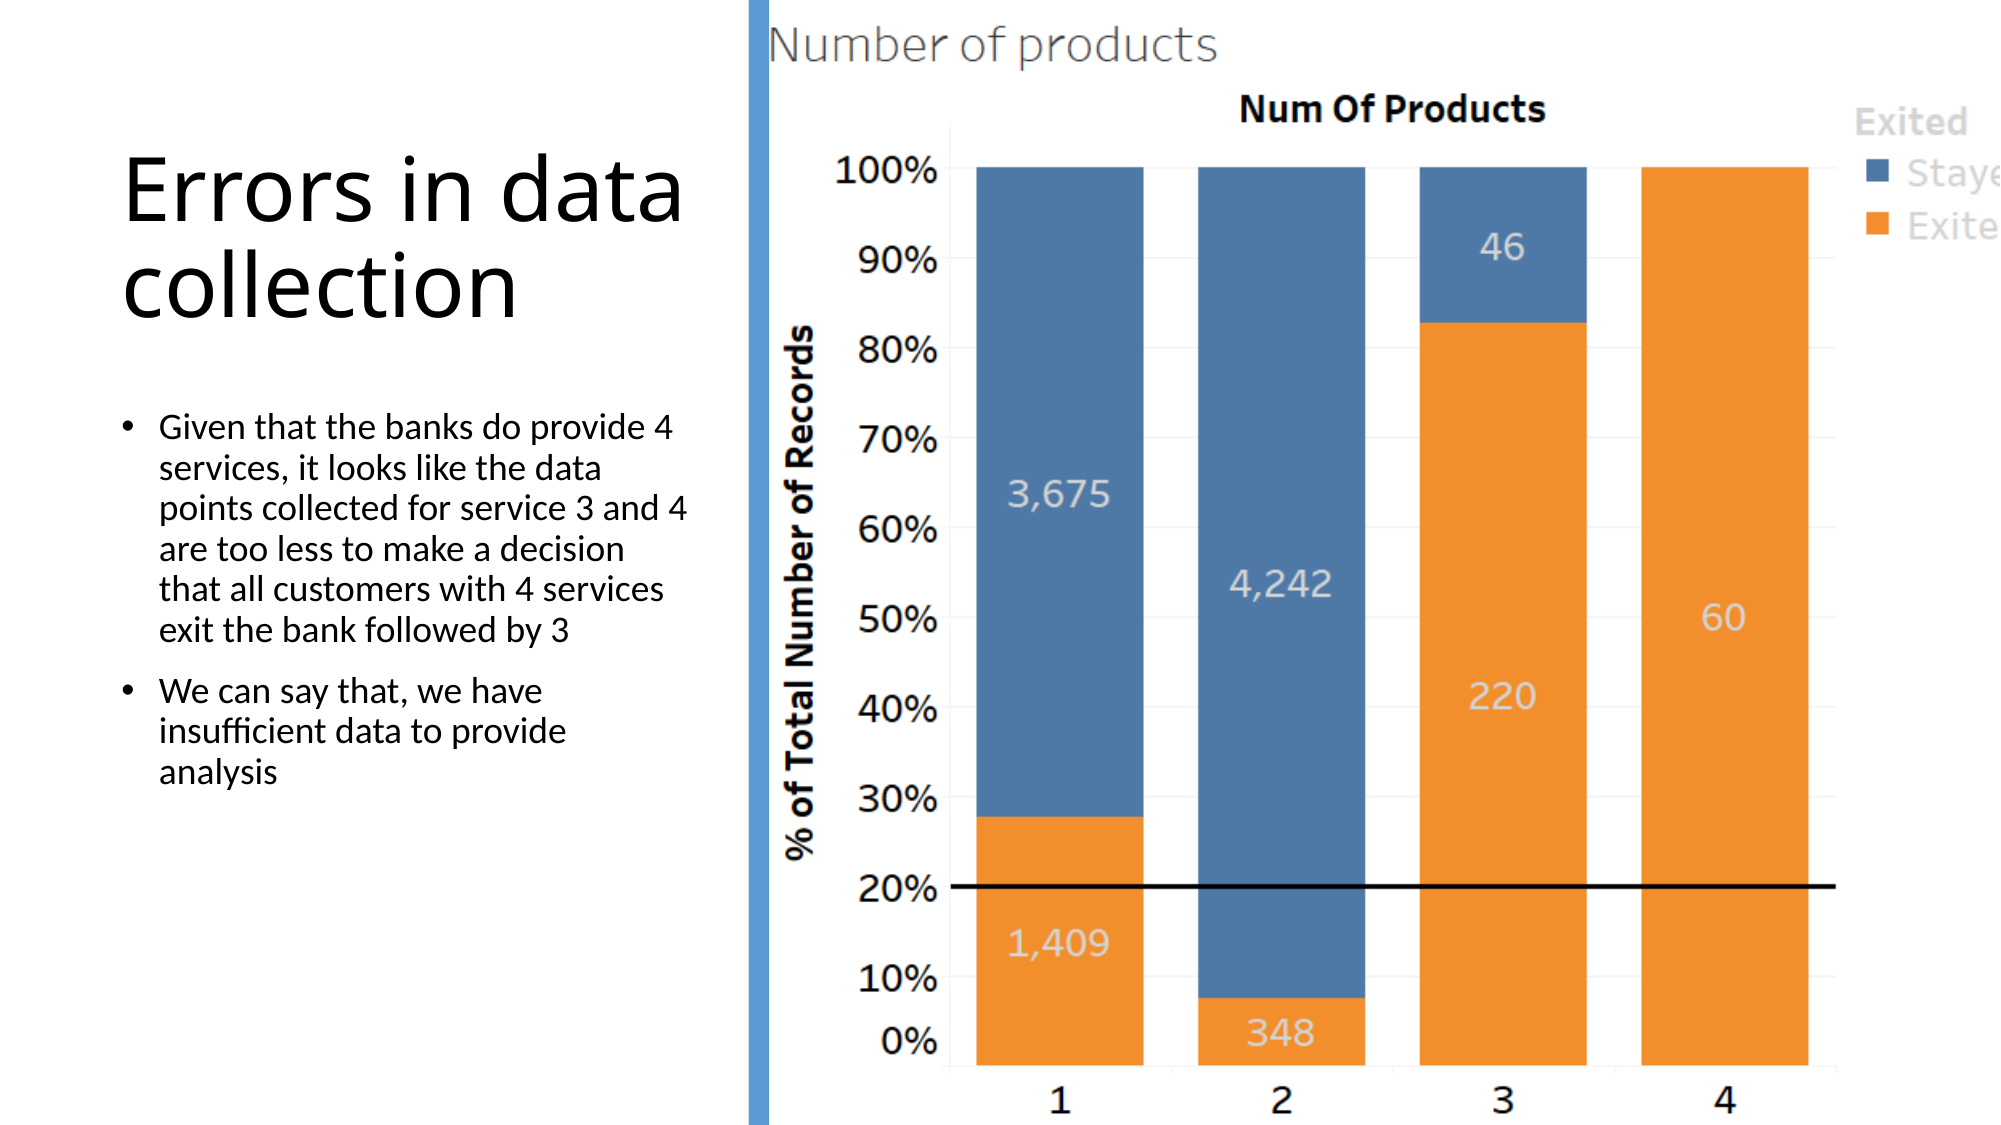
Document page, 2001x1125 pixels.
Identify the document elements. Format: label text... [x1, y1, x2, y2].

list Given that the banks do provide 4 services, it looks like the data points collected for service 3 and 4 are too less to make a decision that all customers with 4 services exit the bank followed by 3 We can say that, we have insufficient data to provide analysis [106, 399, 706, 1021]
text_box [747, 0, 760, 1125]
picture [760, 0, 2000, 1125]
title Errors in data collection [106, 103, 706, 379]
